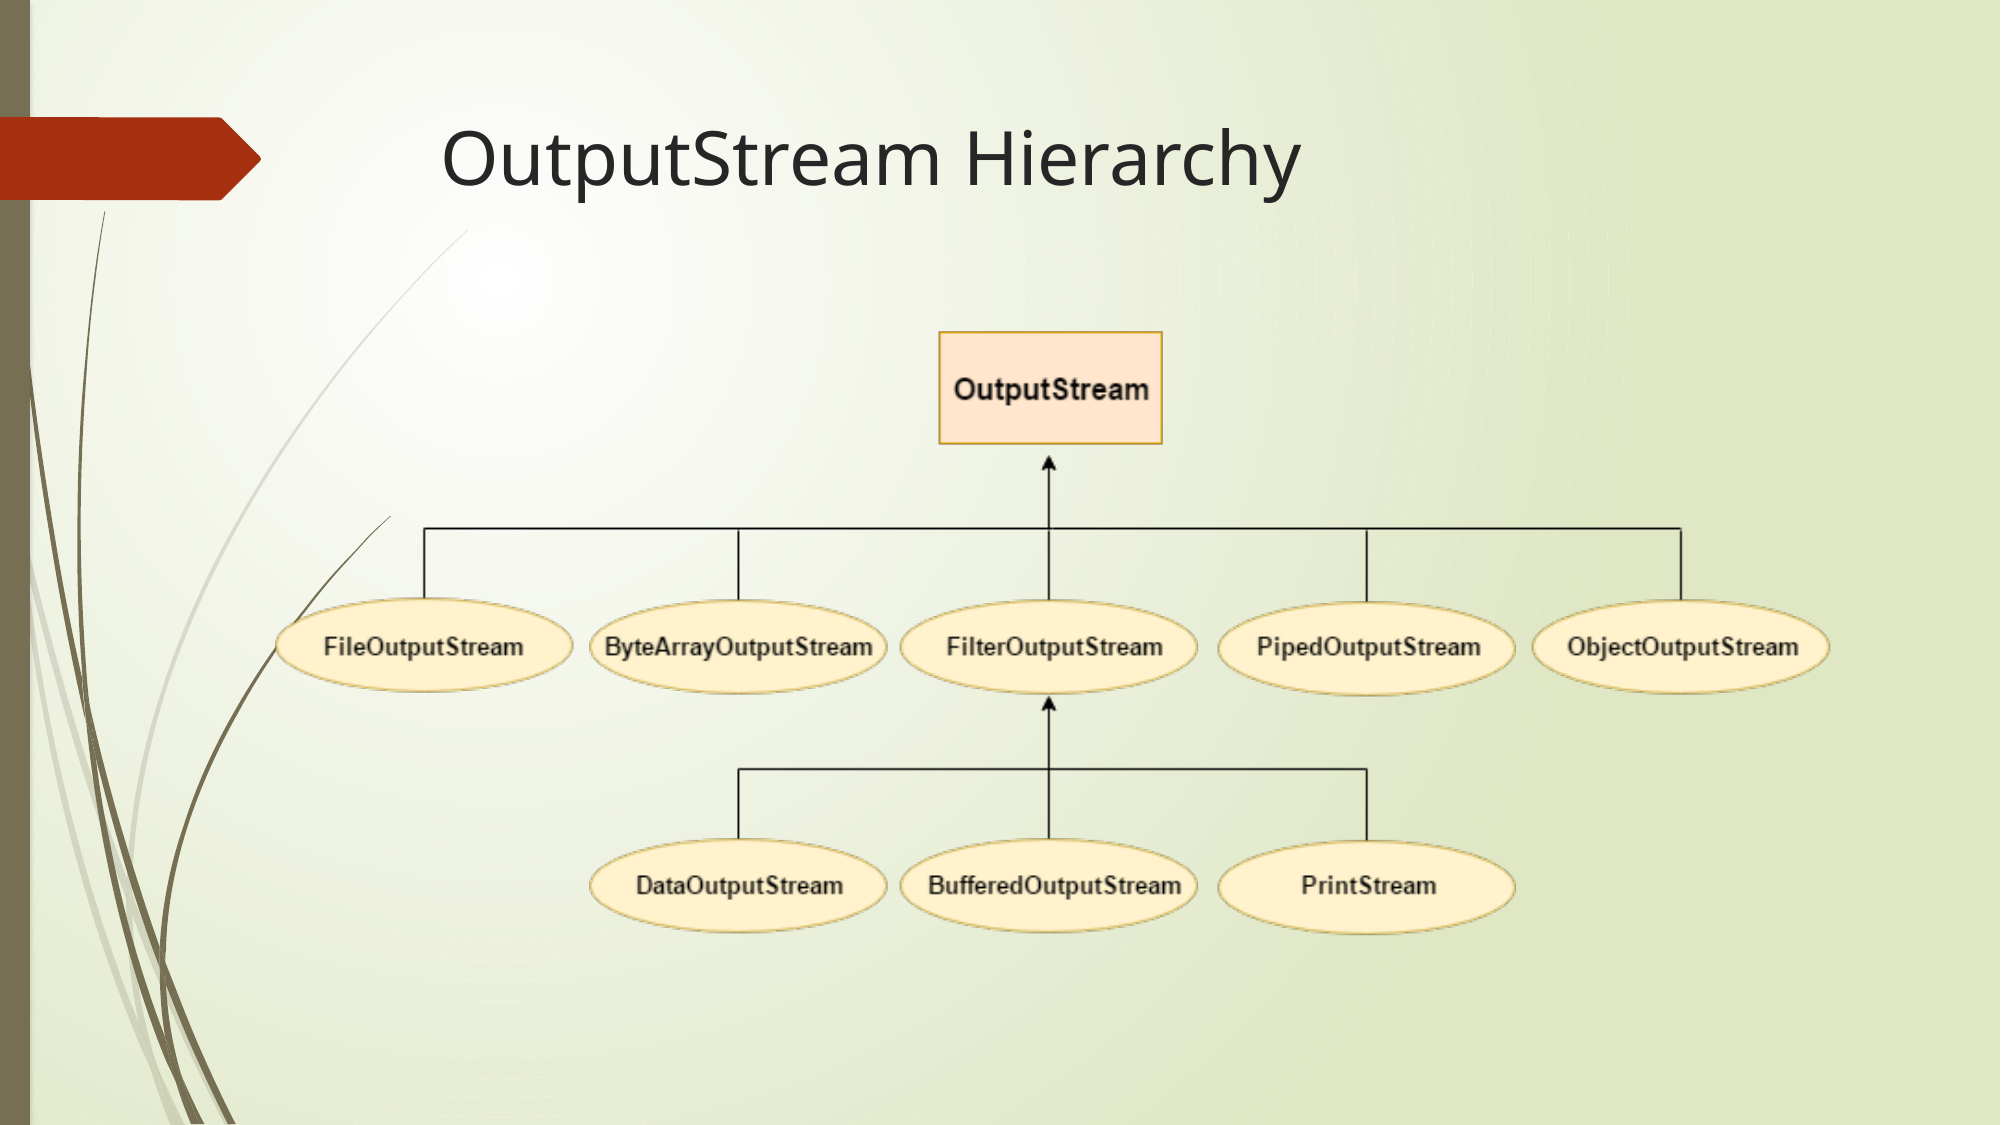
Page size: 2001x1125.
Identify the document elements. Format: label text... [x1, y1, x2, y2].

title OutputStream Hierarchy [425, 102, 1888, 313]
picture [274, 330, 1833, 937]
